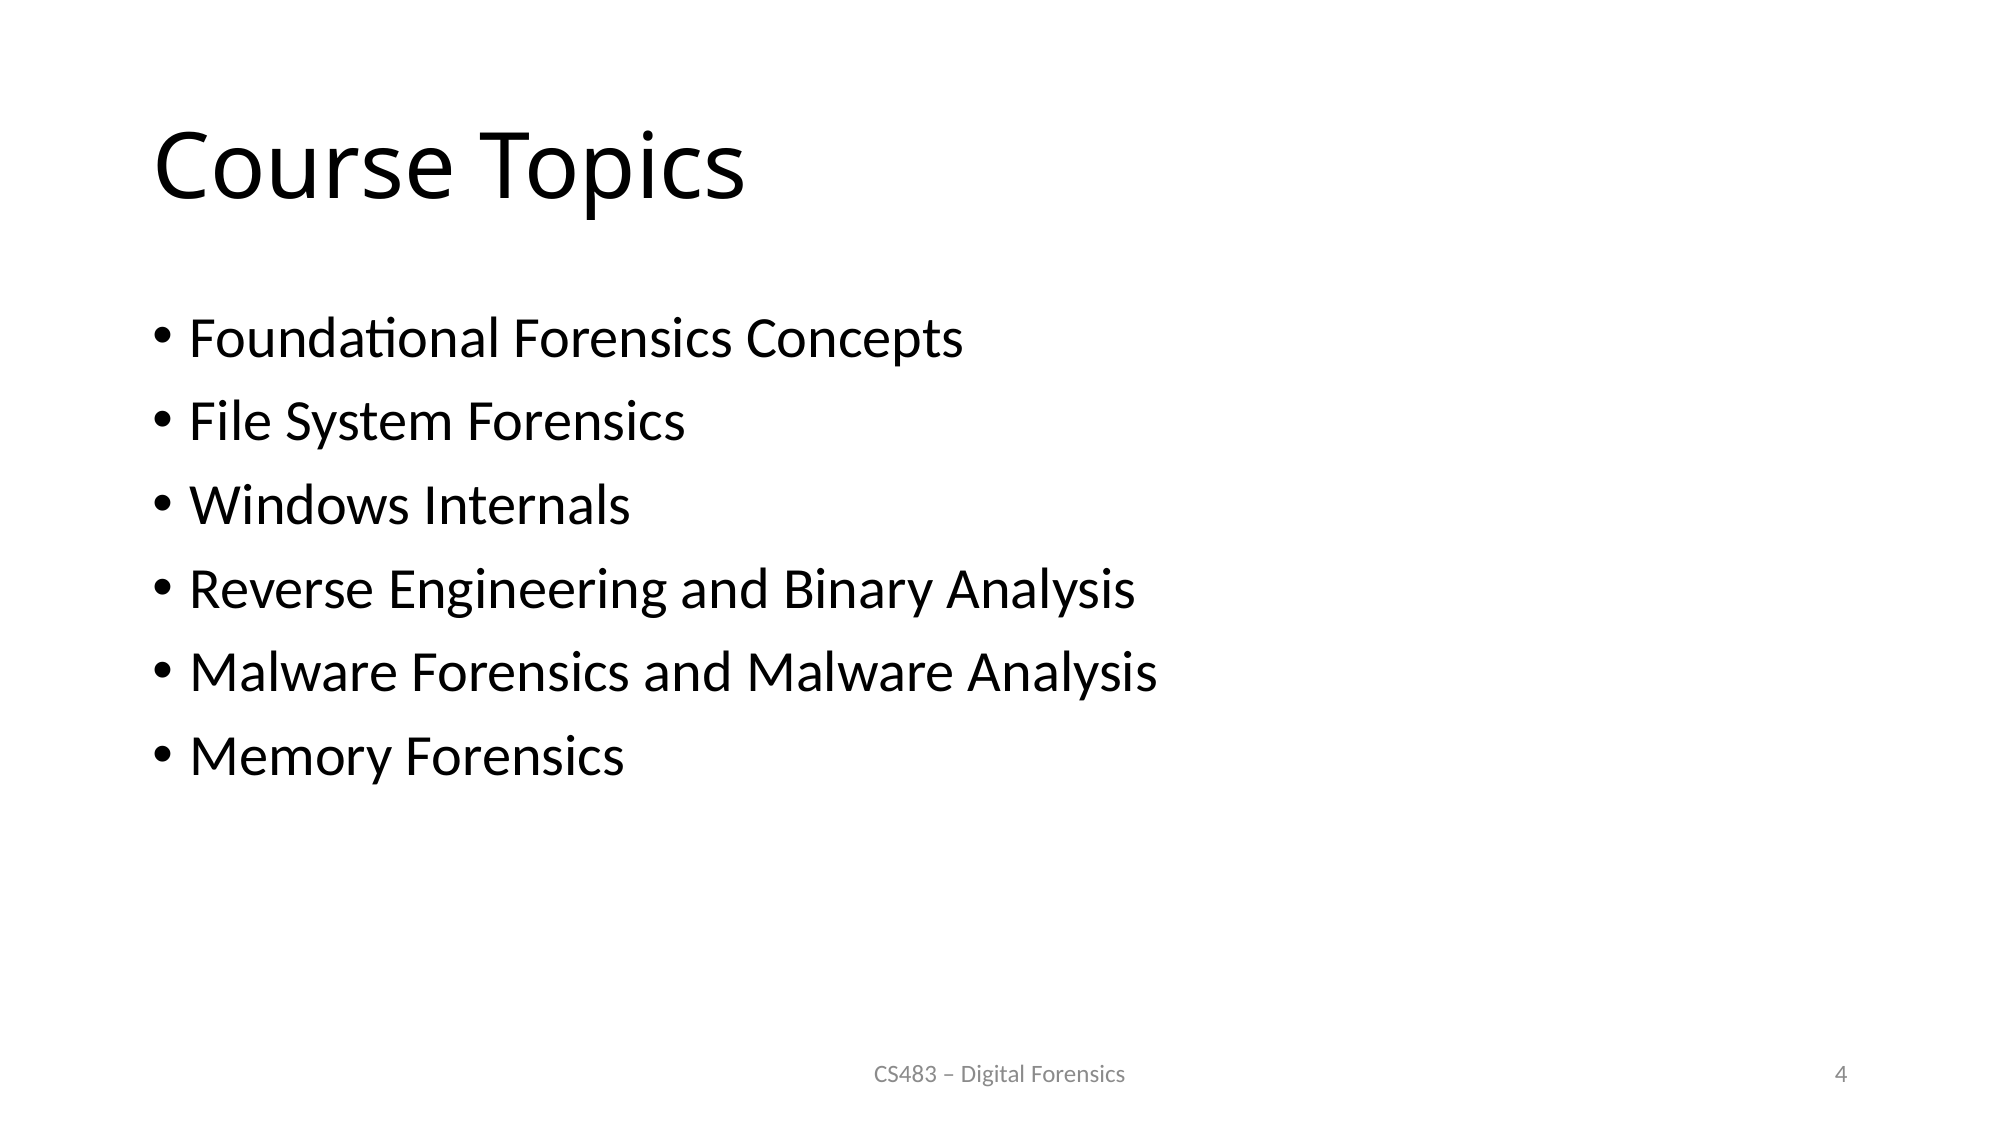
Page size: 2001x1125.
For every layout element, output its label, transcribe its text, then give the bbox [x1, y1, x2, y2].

title Course Topics [137, 59, 1863, 278]
list Foundational Forensics Concepts File System Forensics Windows Internals Reverse Engineering and Binary Analysis Malware Forensics and Malware Analysis Memory Forensics [137, 299, 1863, 1014]
slide_number 4 [1412, 1042, 1863, 1103]
footer CS483 – Digital Forensics [662, 1042, 1338, 1103]
